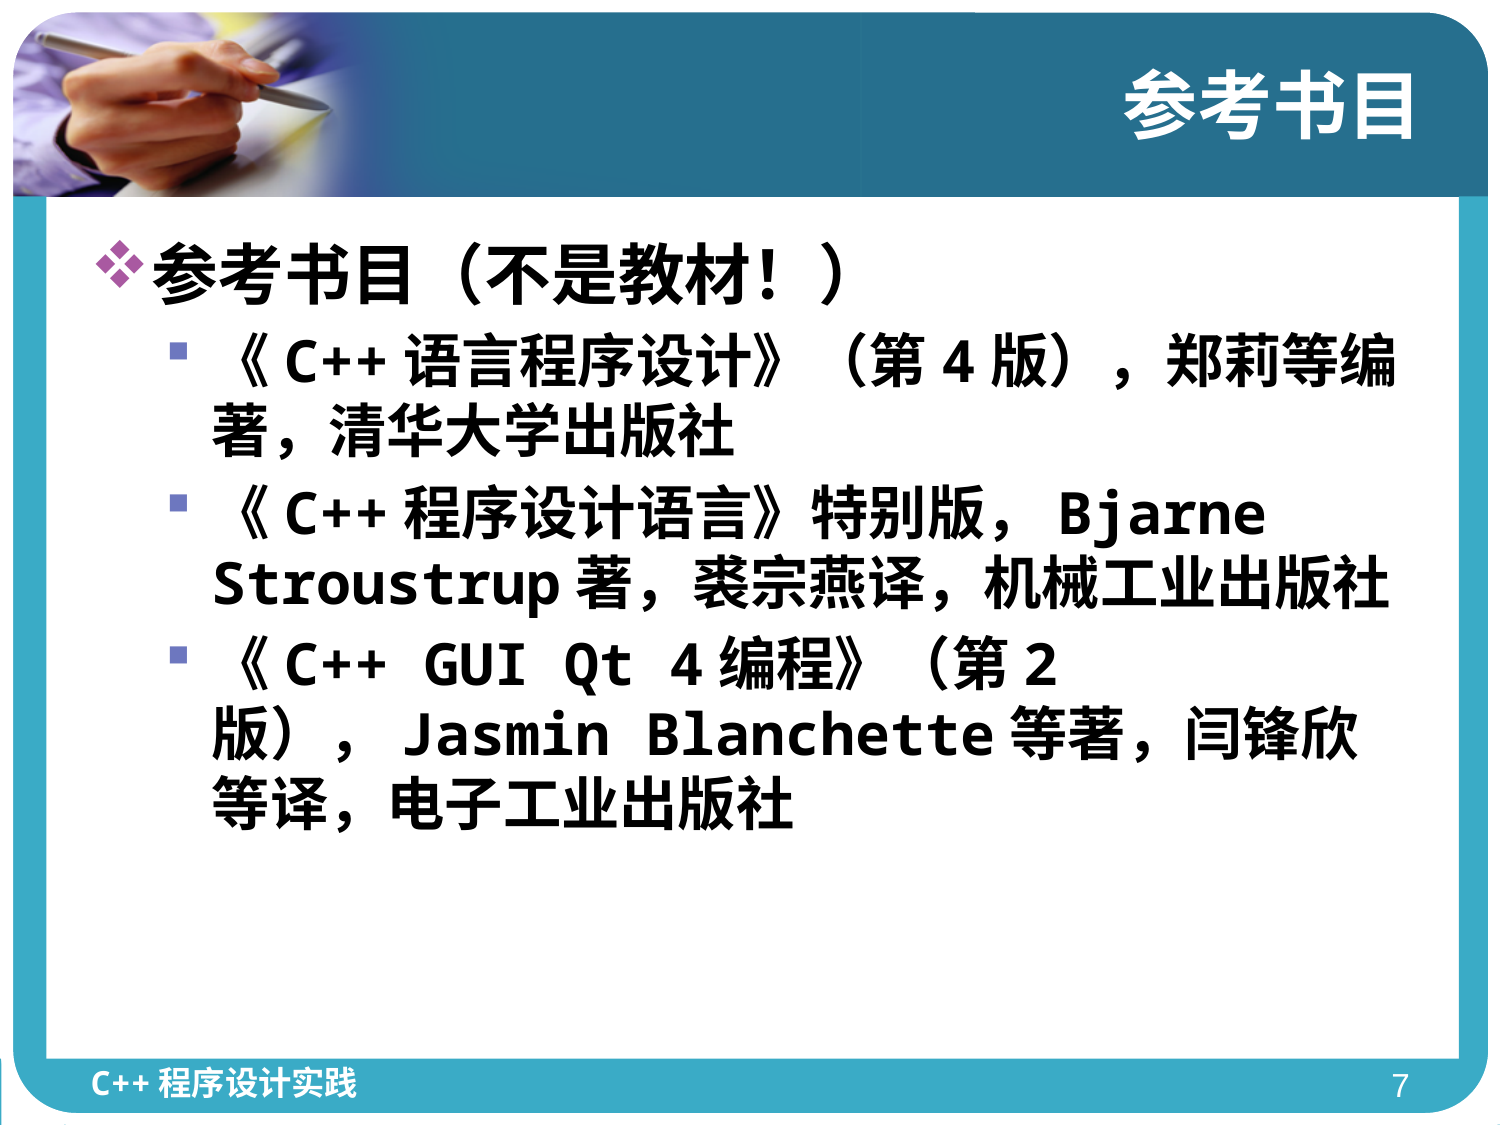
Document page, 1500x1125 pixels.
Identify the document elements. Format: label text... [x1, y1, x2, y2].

list 参考书目（不是教材！） 《C++语言程序设计》（第4版），郑莉等编著，清华大学出版社 《C++程序设计语言》特别版，Bjarne Stroustrup著，裘宗燕译，机械工业出版社 《C++ GUI Qt 4编程》（第2版），Jasmin Blanchette等著，闫锋欣等译，电子工业出版社 [75, 224, 1425, 1038]
slide_number 7 [1248, 1054, 1425, 1114]
picture [14, 13, 1488, 197]
title 参考书目 [324, 57, 1438, 150]
footer C++程序设计实践 [75, 1054, 551, 1114]
